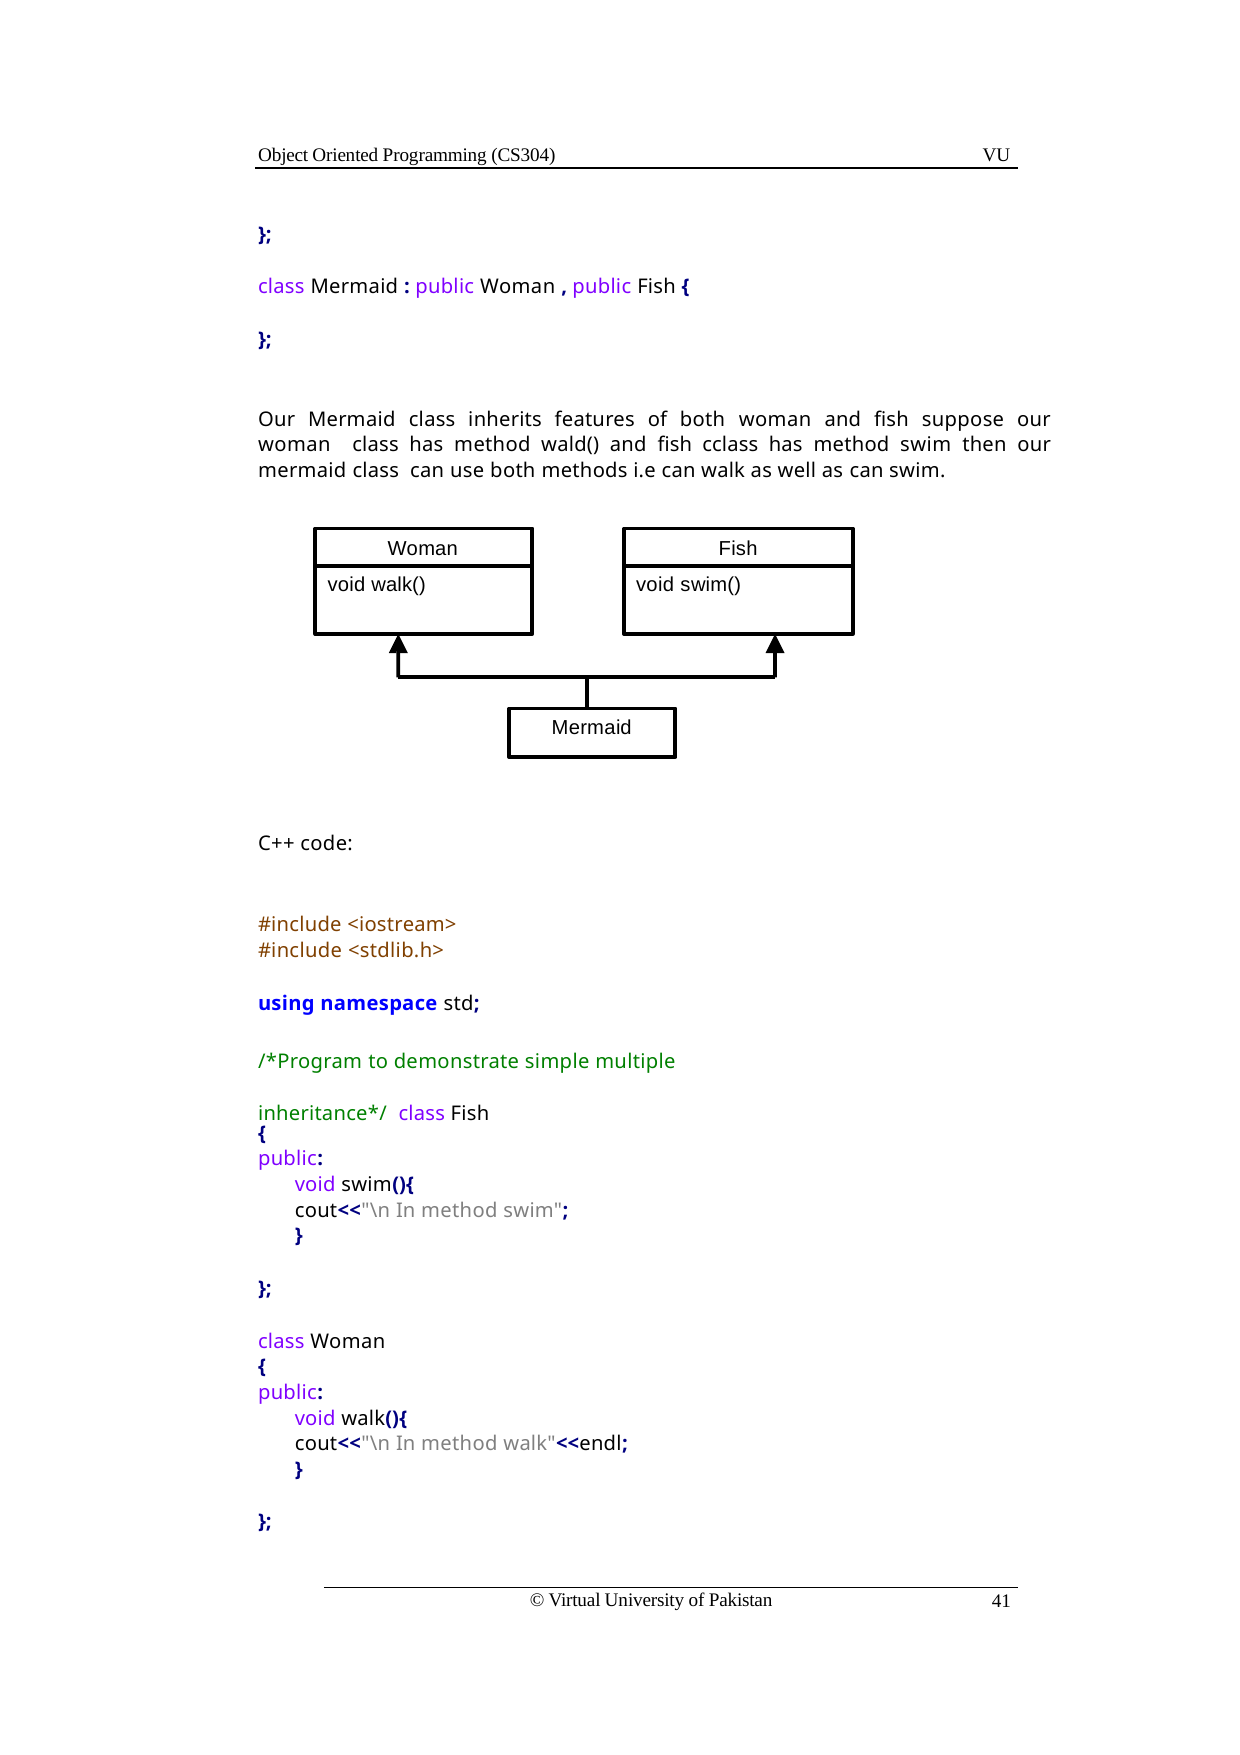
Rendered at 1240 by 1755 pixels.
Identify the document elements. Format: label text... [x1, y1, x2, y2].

text_box Object Oriented Programming (CS304) [256, 141, 561, 166]
text_box Fish [716, 534, 761, 560]
text_box [509, 708, 676, 758]
text_box [765, 634, 785, 678]
text_box © Virtual University of Pakistan [527, 1586, 781, 1610]
text_box void swim() [634, 571, 745, 597]
text_box void walk() [325, 571, 430, 596]
text_box [315, 565, 533, 634]
text_box [388, 634, 408, 678]
text_box C++ code: #include <iostream> #include <stdlib.h> using namespace std; /*Program to demonstrate simple multiple inheritance*/ class Fish { public: void swim(){ cout<<"\n In method swim"; } }; class Woman { public: void walk(){ cout<<"\n In method walk"<<endl; } }; [256, 830, 789, 1534]
text_box [623, 565, 853, 634]
text_box [315, 528, 533, 565]
text_box 41 [989, 1588, 1014, 1612]
text_box Woman [385, 534, 462, 560]
text_box Mermaid [549, 714, 635, 739]
text_box [623, 528, 853, 565]
text_box VU [980, 141, 1013, 166]
text_box }; class Mermaid : public Woman , public Fish { }; Our Mermaid class inherits features of both woman and fish suppose our woman class has method wald() and fish cclass has method swim then our mermaid class can use both methods i.e can walk as well as can swim. [256, 220, 1052, 482]
